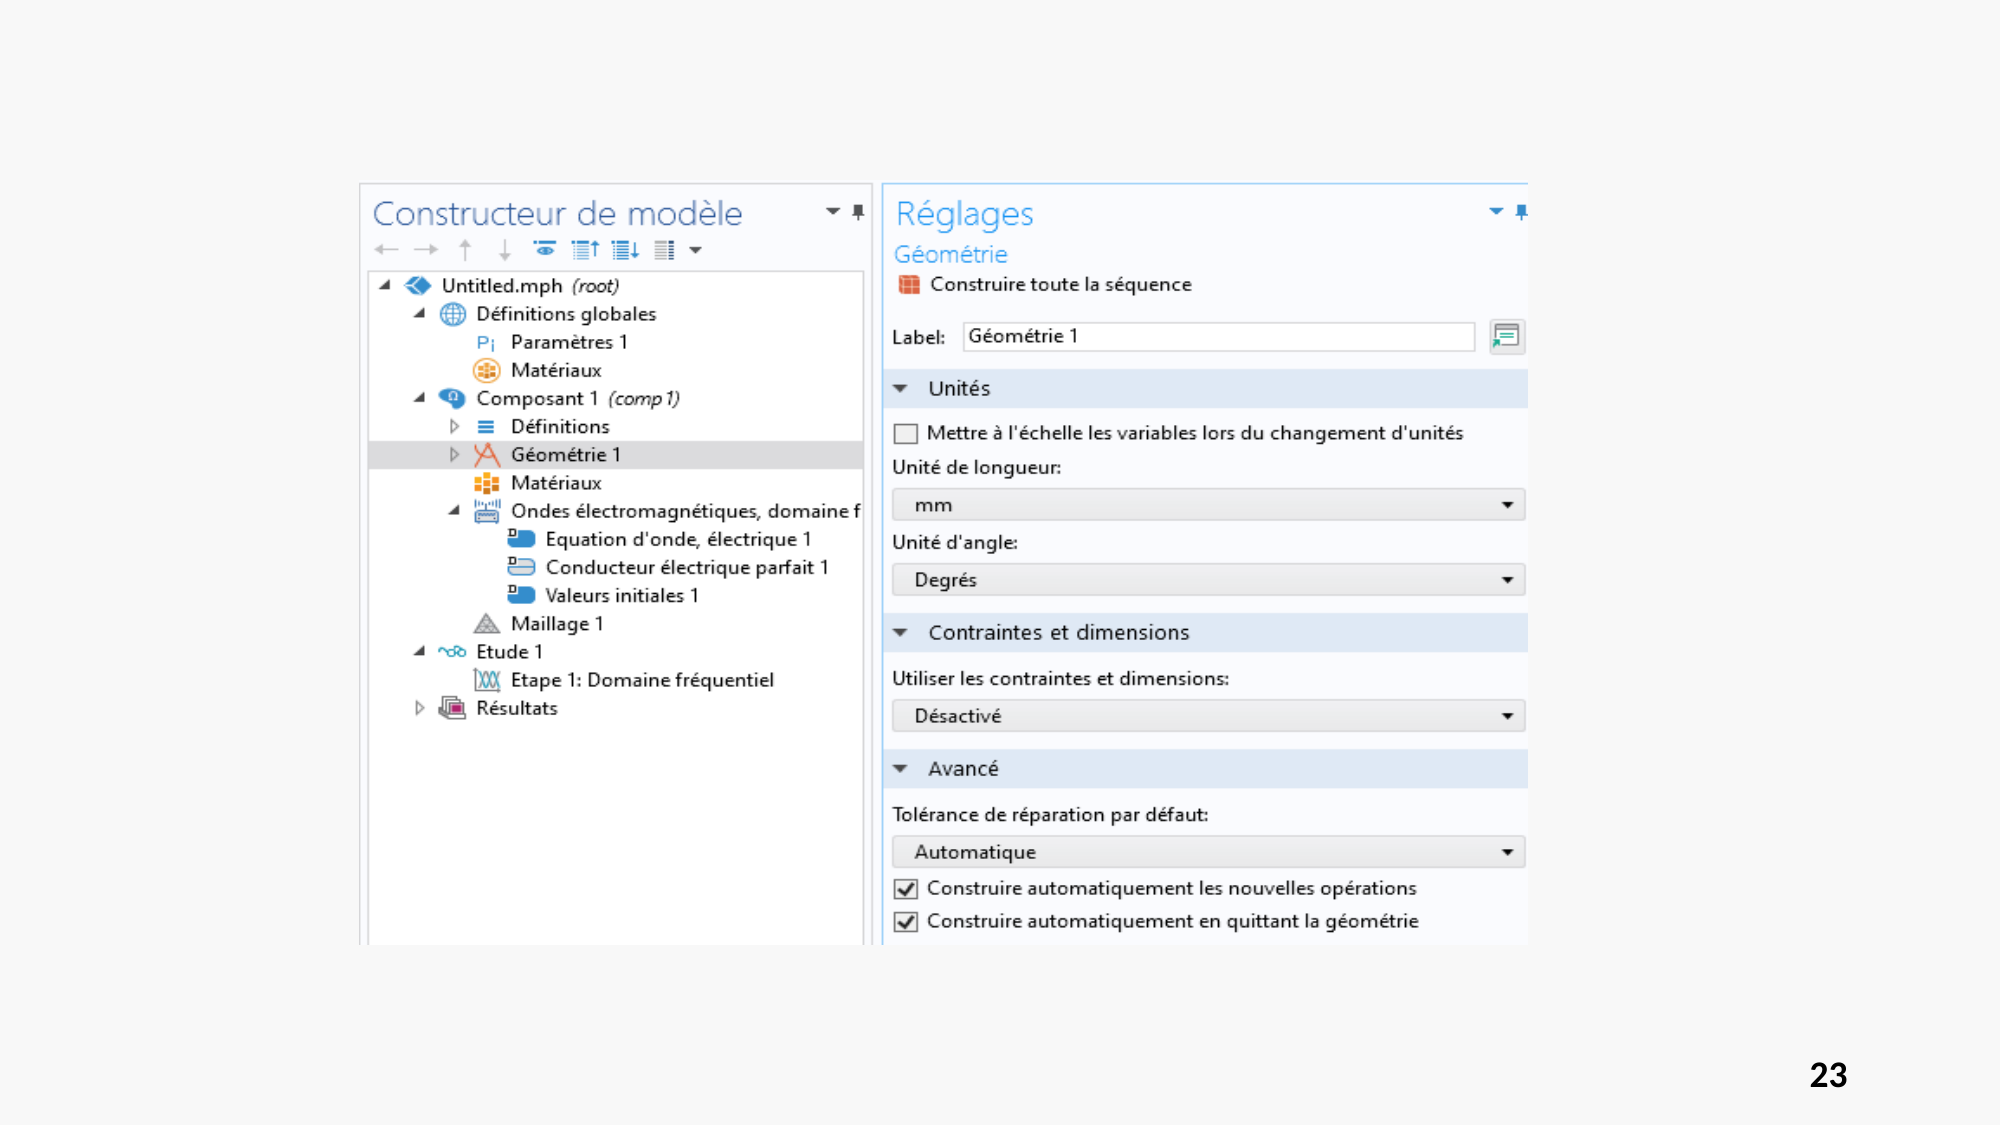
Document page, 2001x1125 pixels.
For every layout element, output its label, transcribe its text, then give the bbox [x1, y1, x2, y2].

picture [359, 180, 1528, 945]
slide_number 23 [1412, 1042, 1863, 1103]
